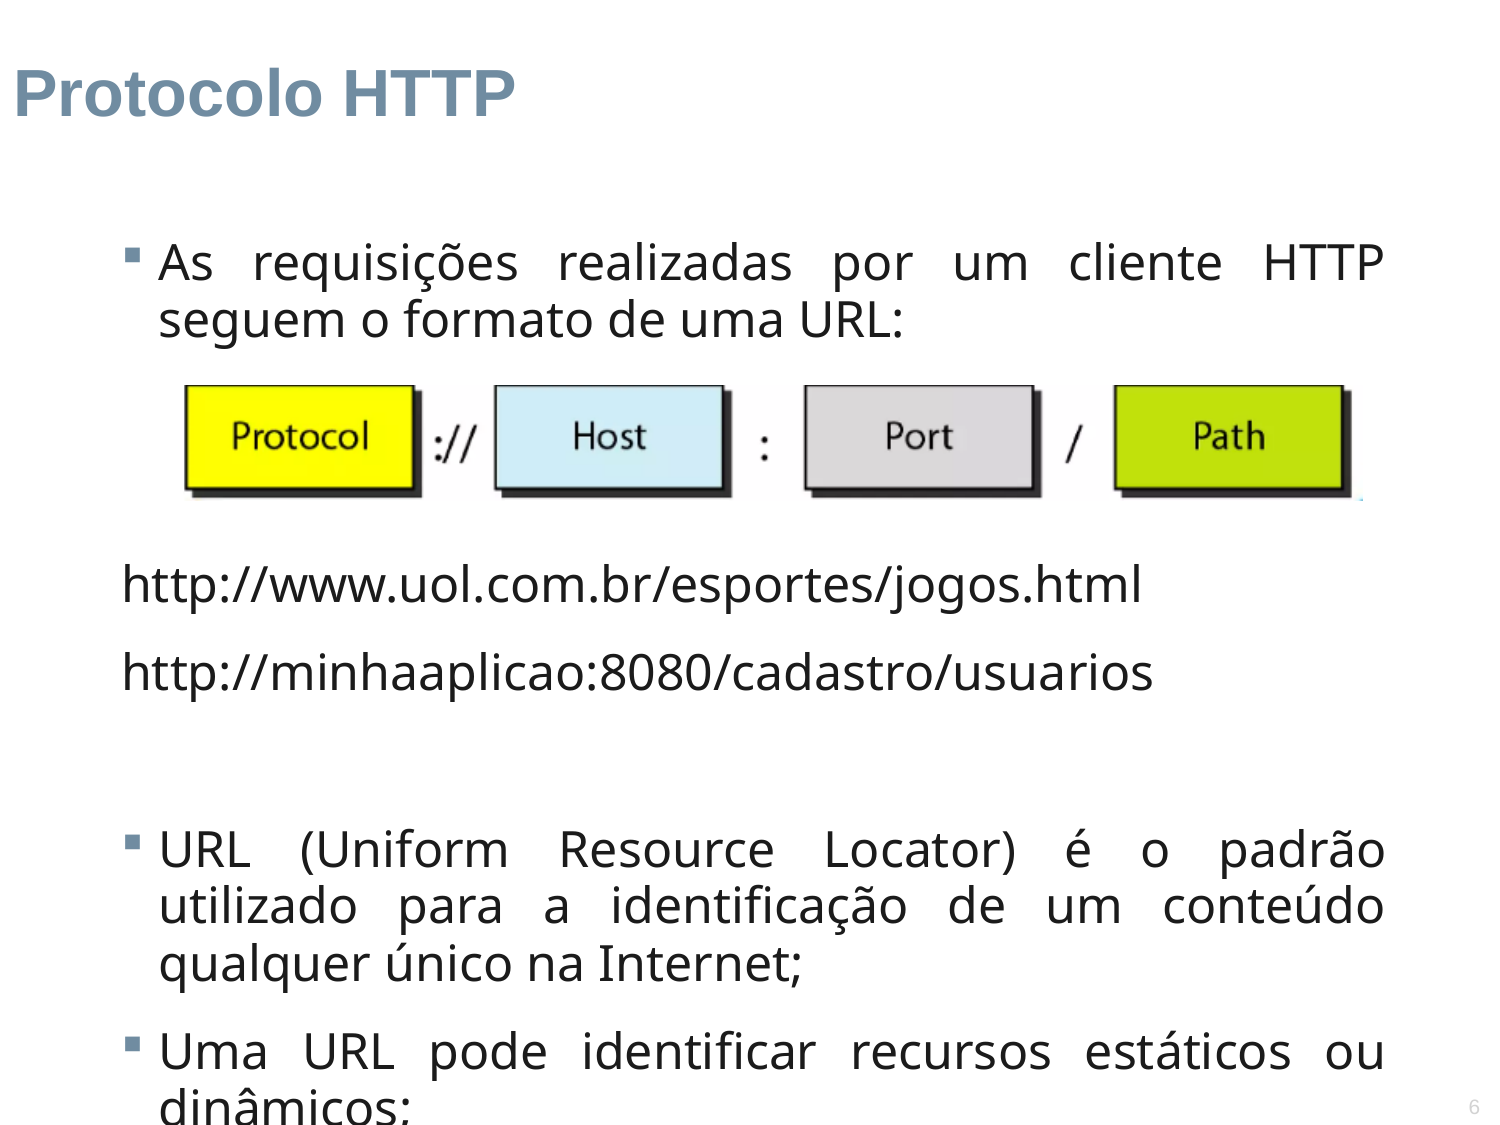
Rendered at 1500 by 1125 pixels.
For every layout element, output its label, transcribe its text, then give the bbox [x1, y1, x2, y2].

text_box Protocolo HTTP [0, 0, 1337, 138]
text_box As requisições realizadas por um cliente HTTP seguem o formato de uma URL: http://www.uol.com.br/esportes/jogos.html http://minhaaplicao:8080/cadastro/usuarios URL (Uniform Resource Locator) é o padrão utilizado para a identificação de um conteúdo qualquer único na Internet; Uma URL pode identificar recursos estáticos ou dinâmicos; [107, 228, 1400, 1062]
picture [182, 385, 1364, 502]
